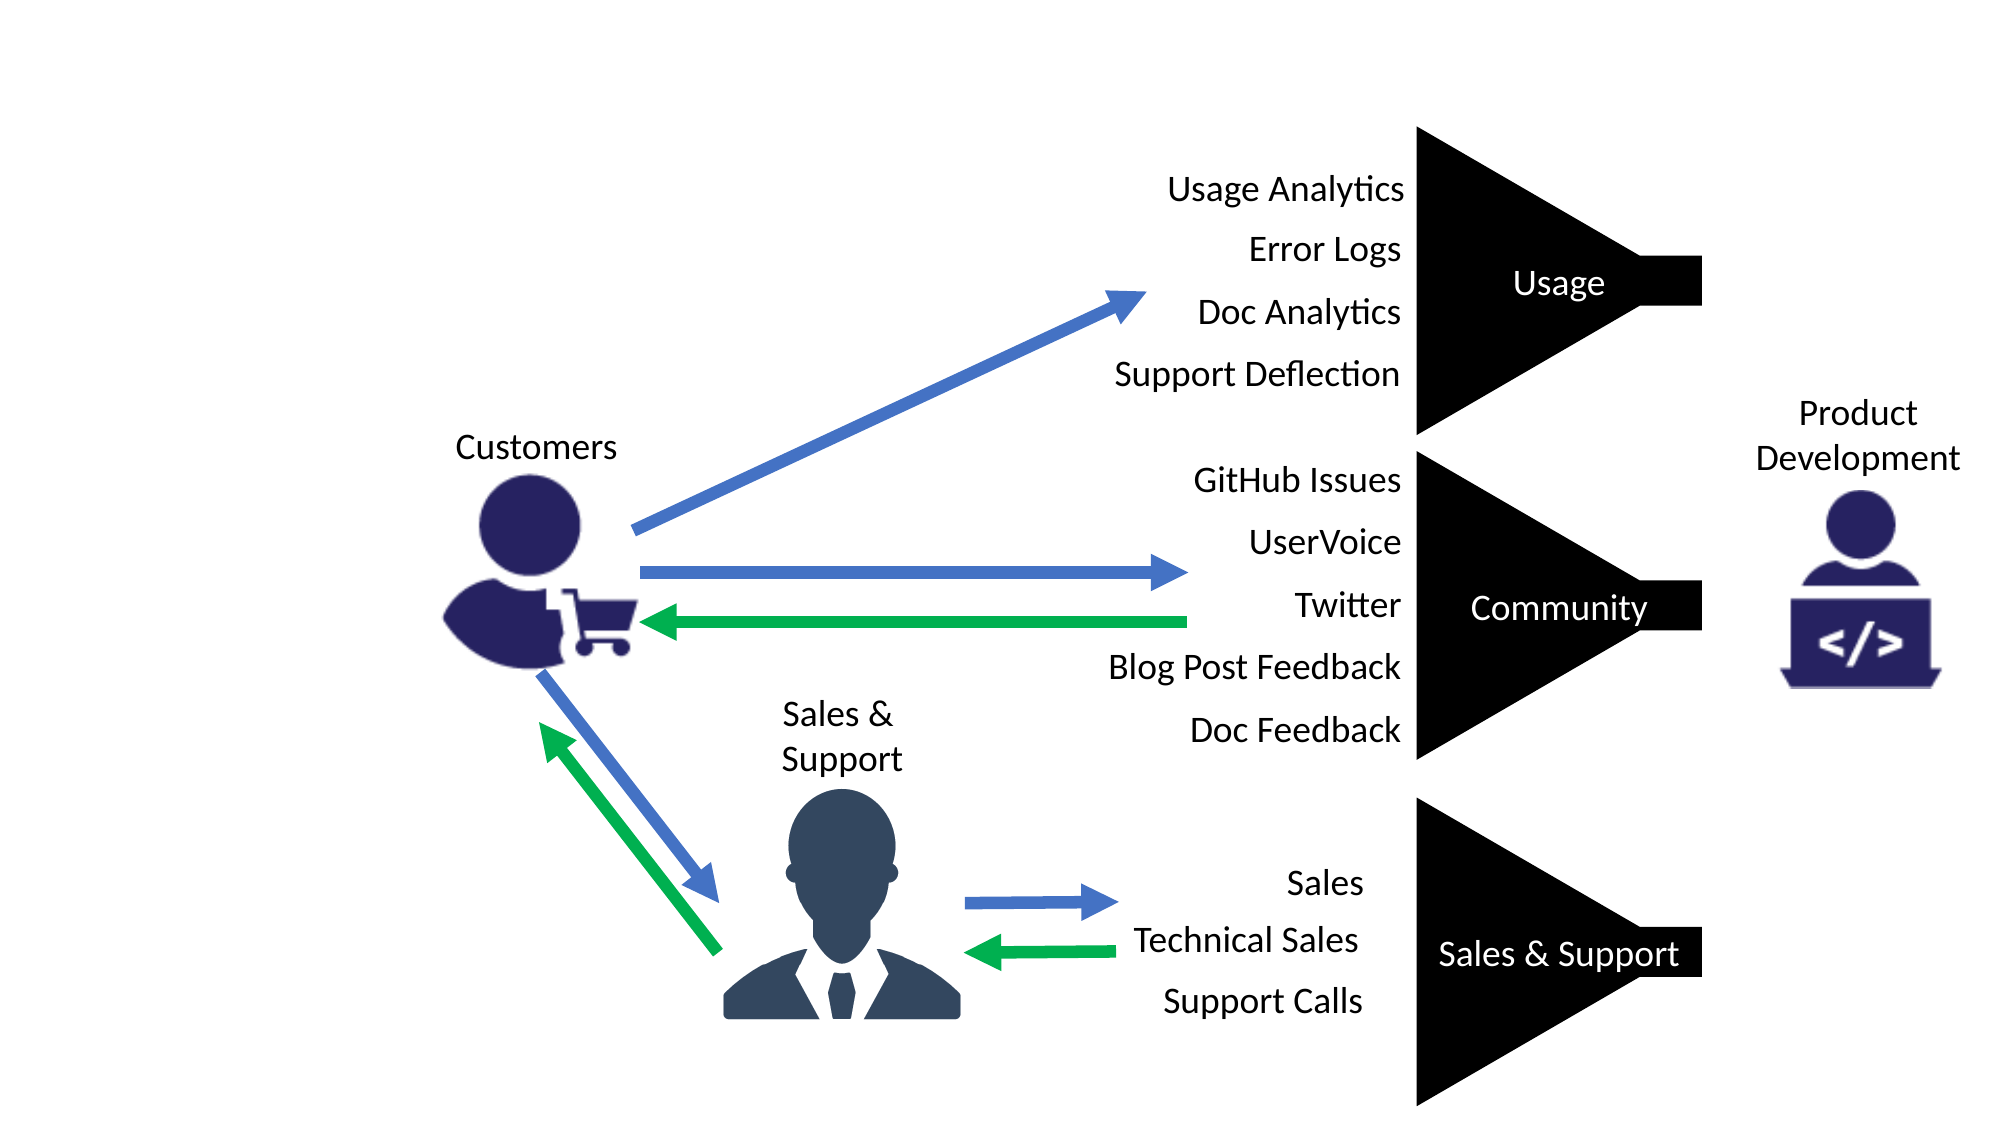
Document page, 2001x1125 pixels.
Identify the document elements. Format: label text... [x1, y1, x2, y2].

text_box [539, 722, 719, 953]
text_box Doc Feedback [1175, 697, 1417, 758]
text_box Support Calls [1148, 968, 1378, 1029]
text_box Blog Post Feedback [1093, 634, 1416, 695]
text_box Doc Analytics [1182, 279, 1417, 340]
picture [1762, 490, 1961, 689]
text_box Usage [1416, 126, 1702, 436]
text_box Community [1416, 451, 1702, 760]
text_box Support Deflection [1147, 341, 1416, 402]
picture [440, 472, 641, 673]
text_box Customers [440, 414, 633, 472]
text_box Sales & Support [766, 681, 919, 780]
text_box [633, 291, 1147, 531]
text_box Technical Sales [1118, 907, 1374, 968]
text_box Sales & Support [1416, 797, 1702, 1107]
picture [719, 780, 965, 1026]
text_box Twitter [1279, 572, 1417, 633]
text_box Usage Analytics [1152, 156, 1420, 217]
text_box GitHub Issues [1178, 447, 1417, 508]
text_box UserVoice [1233, 510, 1417, 570]
text_box Sales [1271, 850, 1379, 911]
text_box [540, 672, 720, 904]
text_box Product Development [1740, 380, 1976, 485]
text_box Error Logs [1233, 217, 1417, 277]
